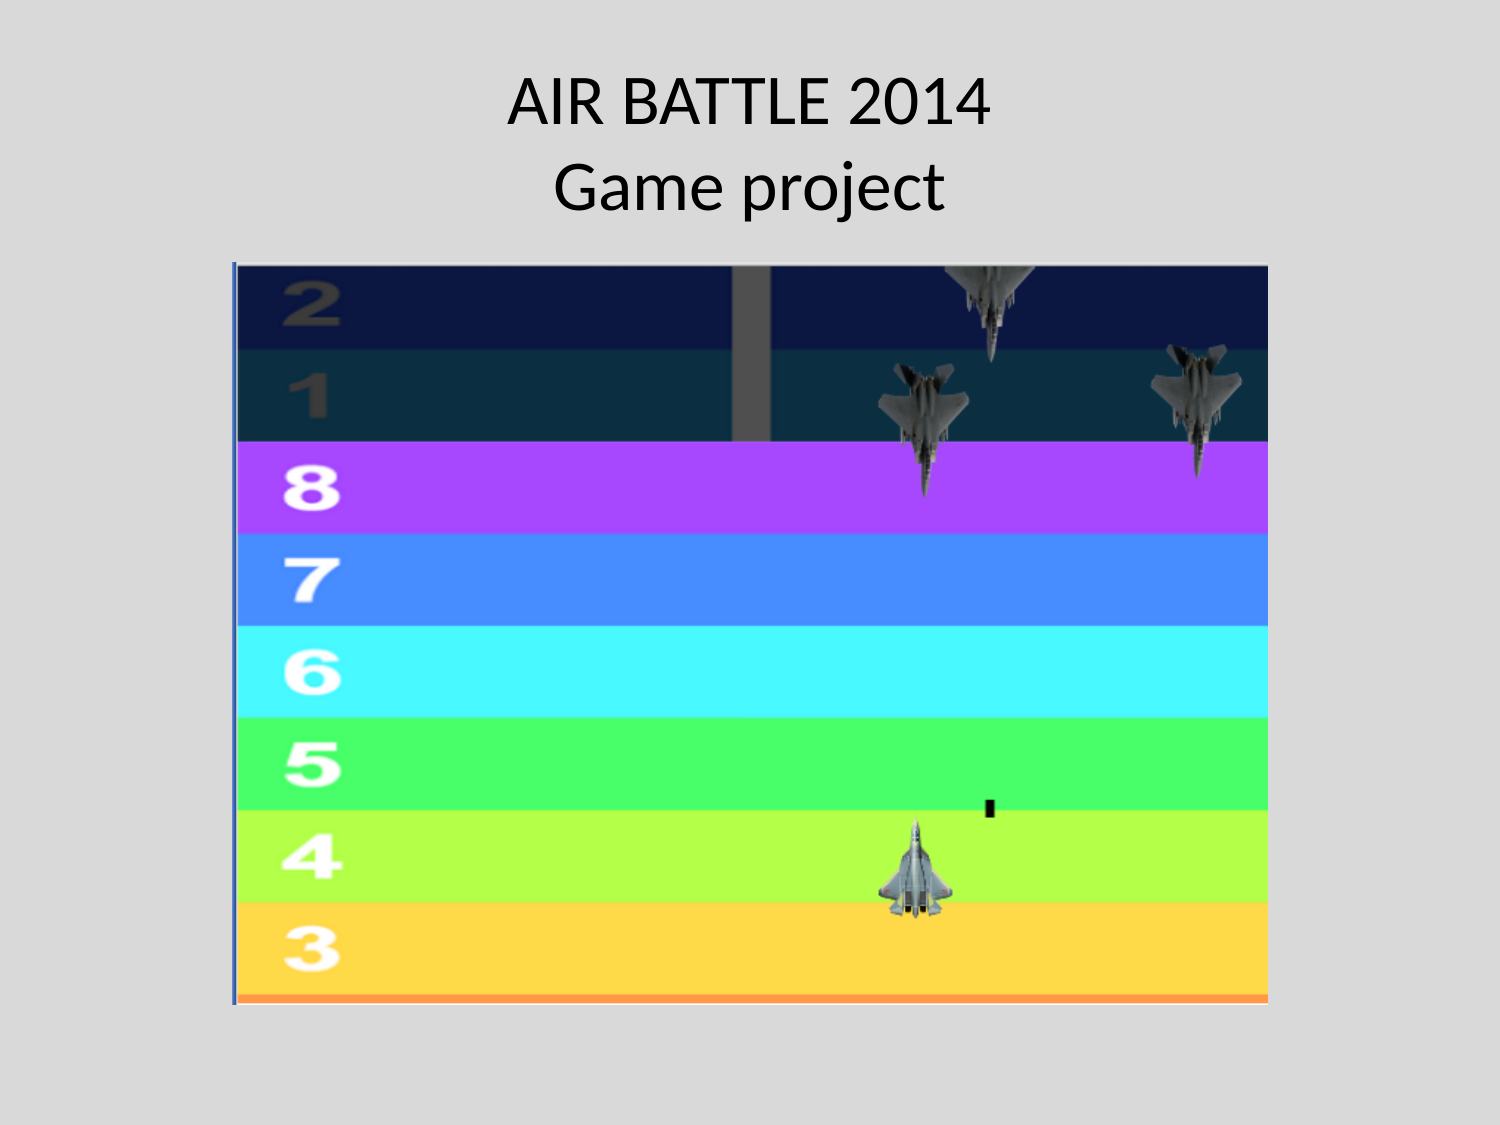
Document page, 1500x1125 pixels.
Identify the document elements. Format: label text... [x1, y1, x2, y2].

title AIR BATTLE 2014 Game project [75, 45, 1425, 233]
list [231, 262, 1268, 1006]
